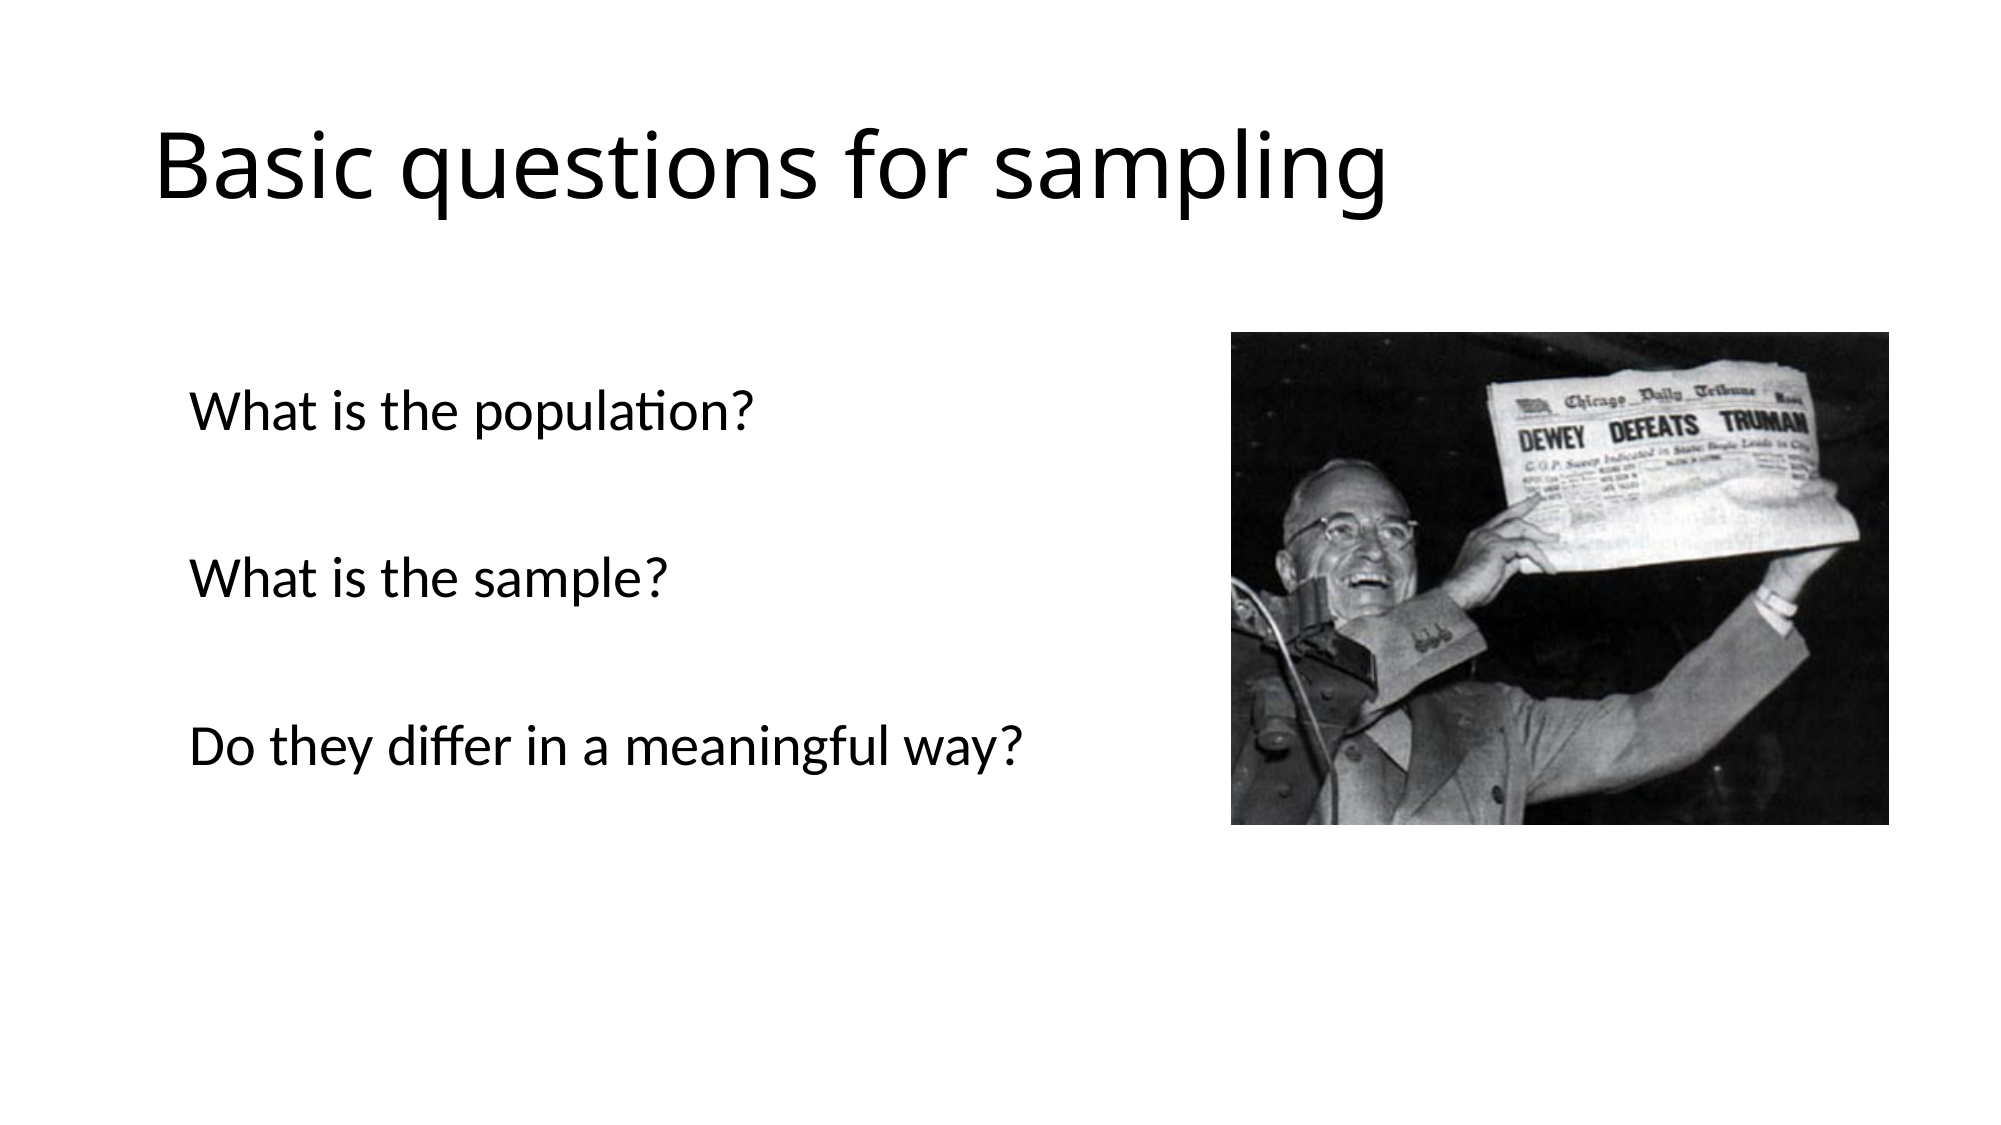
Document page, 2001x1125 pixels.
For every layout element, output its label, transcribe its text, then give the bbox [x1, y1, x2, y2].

title Basic questions for sampling [137, 59, 1863, 278]
list What is the population? What is the sample? Do they differ in a meaningful way? [174, 372, 1794, 865]
picture [1231, 332, 1889, 825]
